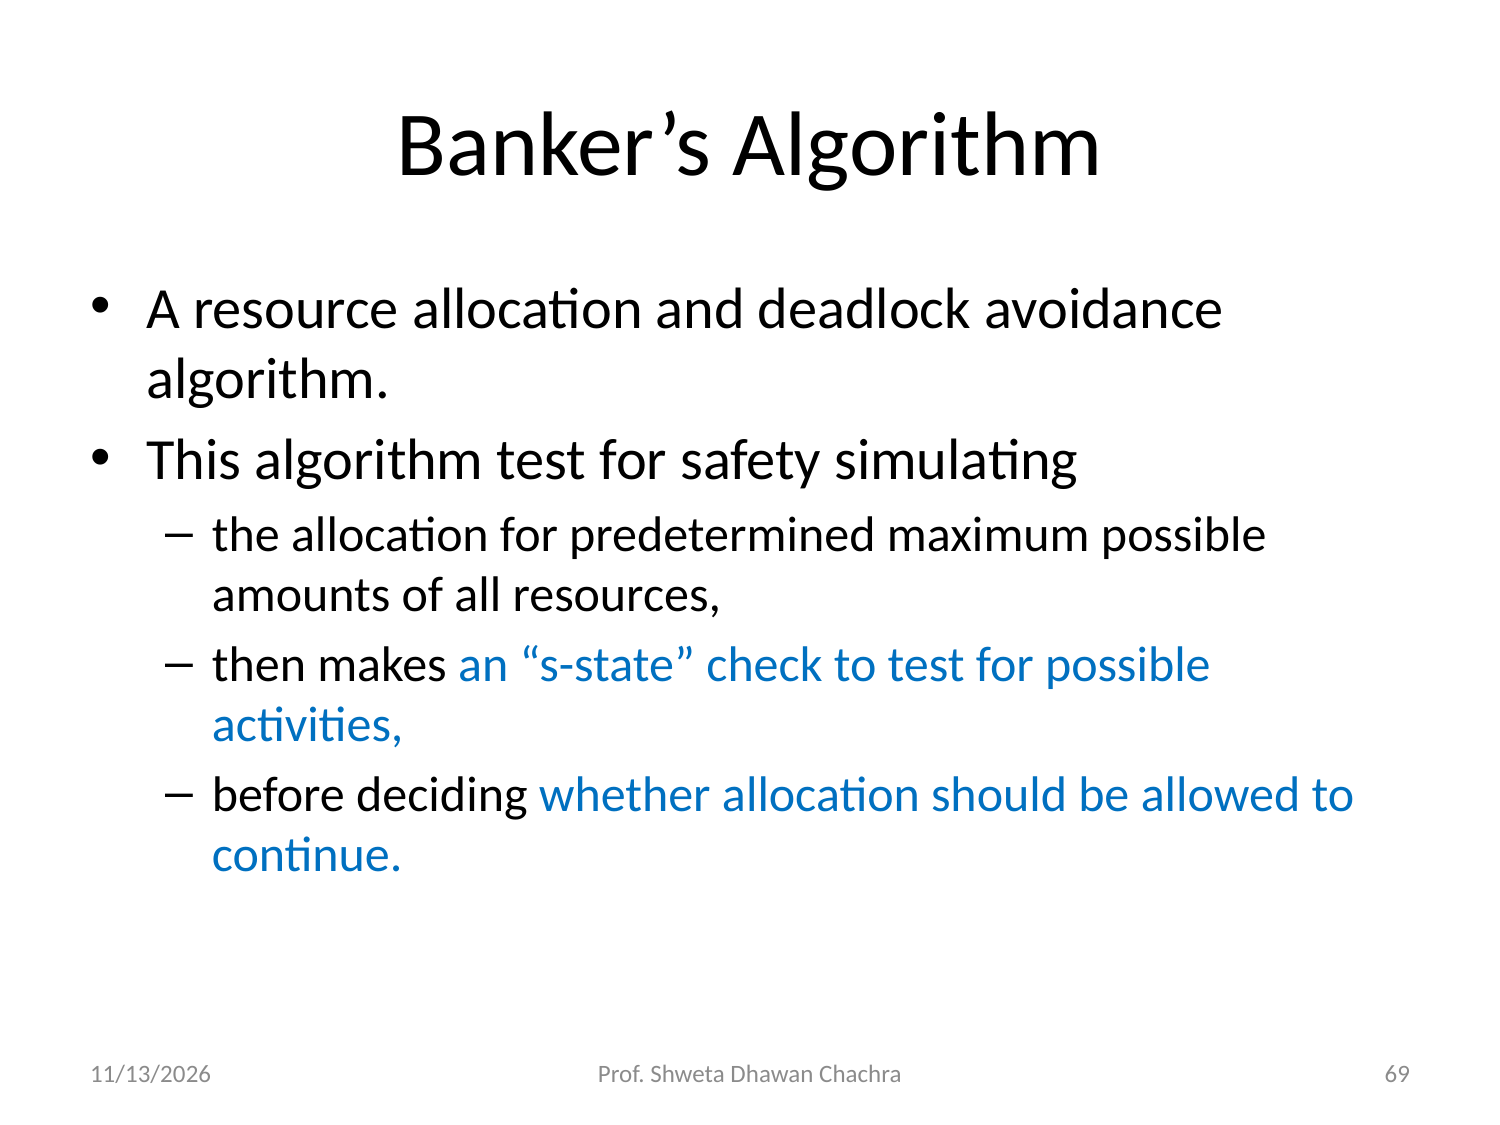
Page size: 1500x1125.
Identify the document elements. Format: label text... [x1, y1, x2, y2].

slide_number 69 [1074, 1042, 1425, 1103]
list A resource allocation and deadlock avoidance algorithm. This algorithm test for safety simulating the allocation for predetermined maximum possible amounts of all resources, then makes an “s-state” check to test for possible activities, before deciding whether allocation should be allowed to continue. [75, 262, 1425, 1005]
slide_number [75, 1042, 425, 1103]
title Banker’s Algorithm [75, 45, 1425, 233]
footer Prof. Shweta Dhawan Chachra [512, 1042, 988, 1103]
